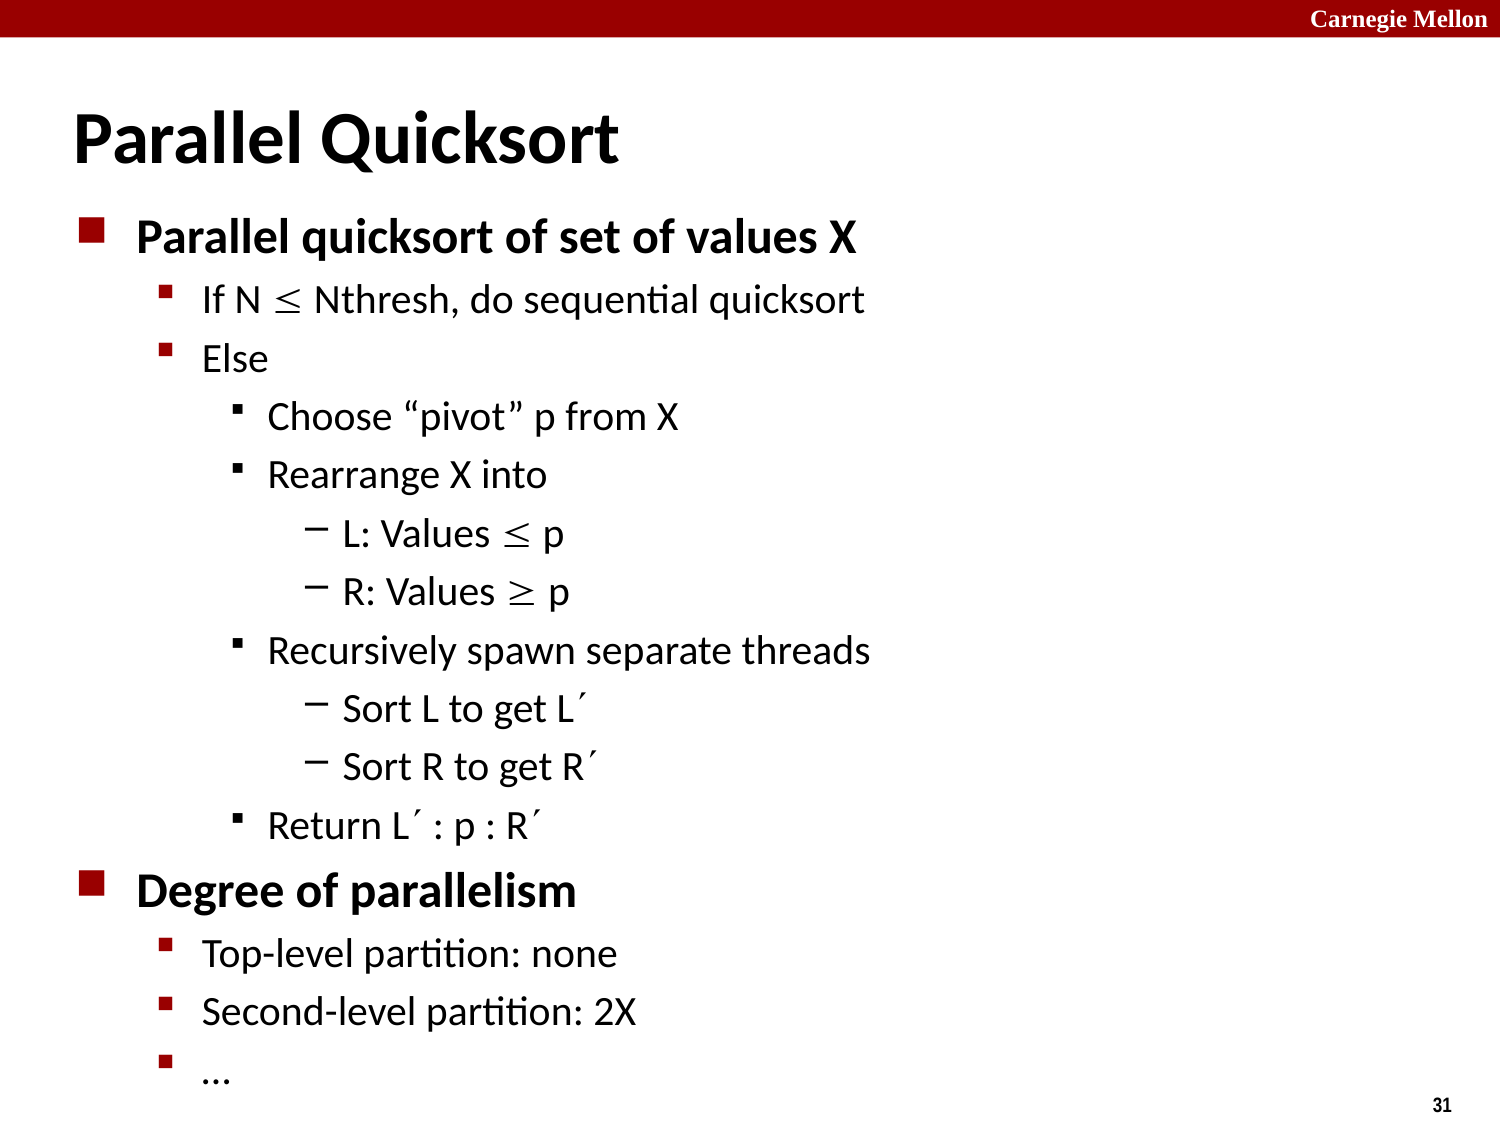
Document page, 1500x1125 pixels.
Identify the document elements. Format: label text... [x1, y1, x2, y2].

title Parallel Quicksort [58, 71, 1305, 197]
list Parallel quicksort of set of values X If N  Nthresh, do sequential quicksort Else Choose “pivot” p from X Rearrange X into L: Values  p R: Values  p Recursively spawn separate threads Sort L to get L Sort R to get R Return L : p : R Degree of parallelism Top-level partition: none Second-level partition: 2X … [64, 196, 1361, 1013]
